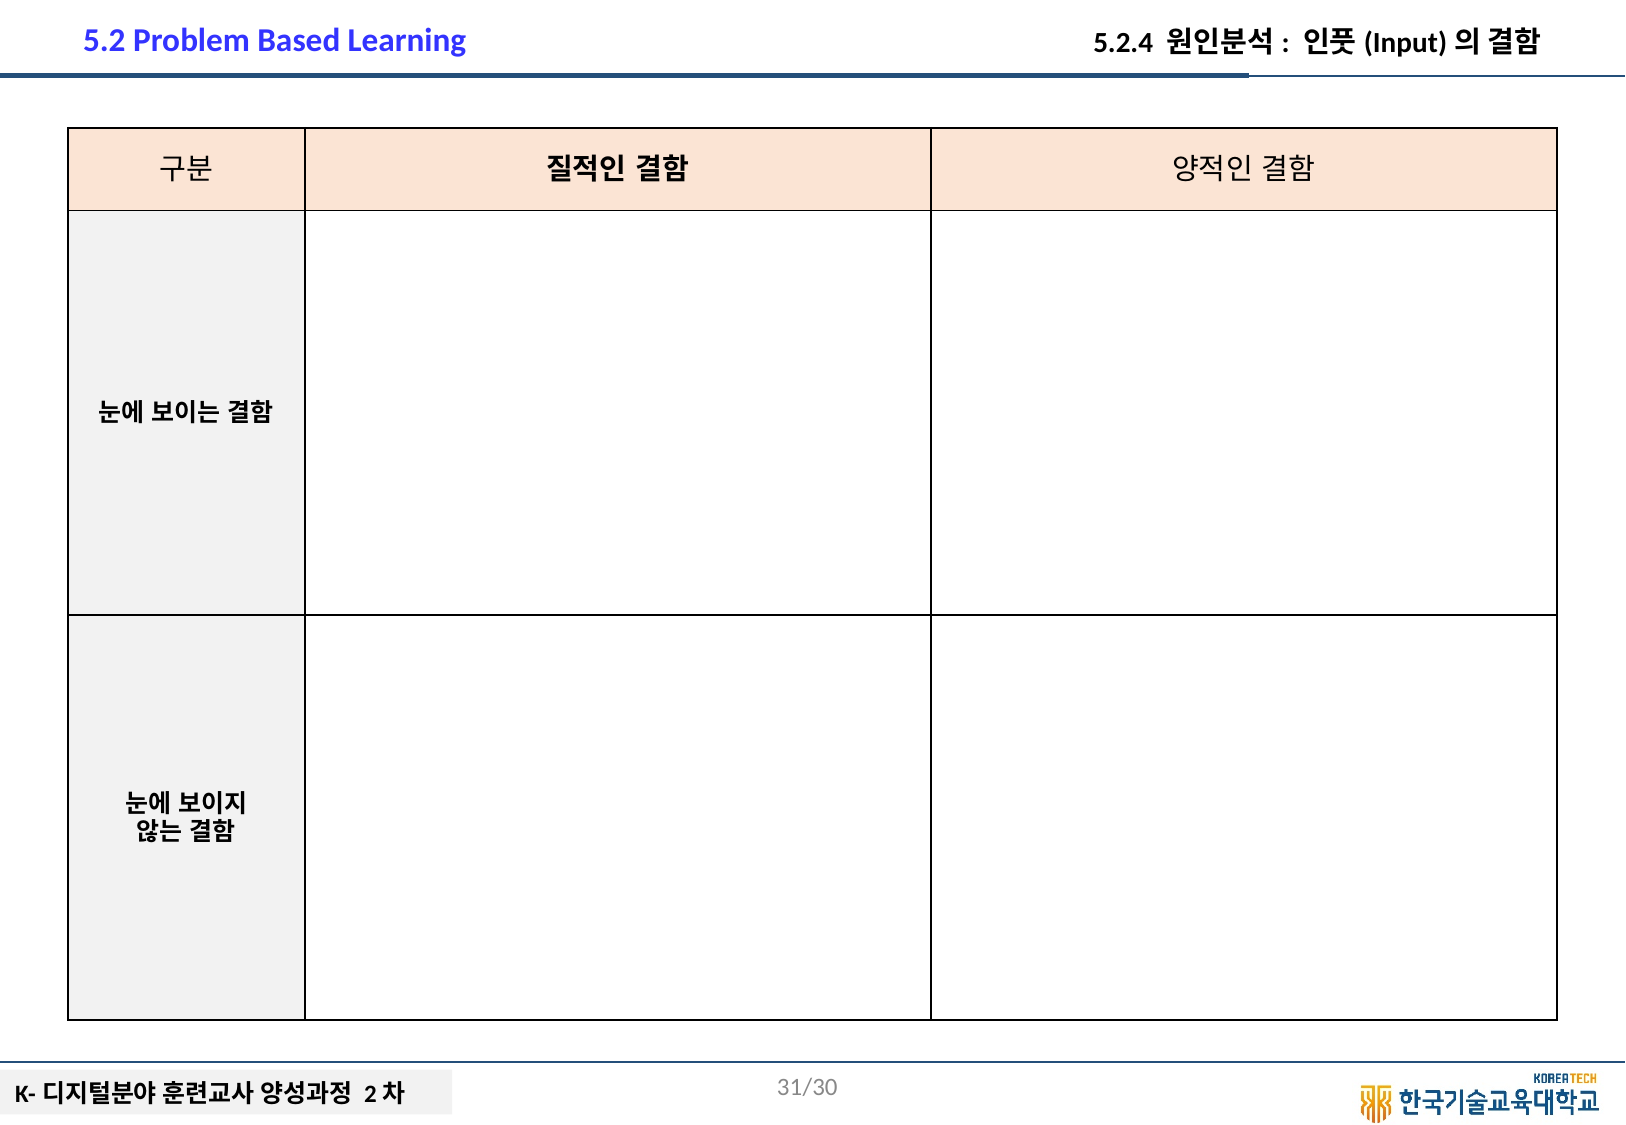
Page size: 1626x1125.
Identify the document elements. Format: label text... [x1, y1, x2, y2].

table_cell [932, 616, 1556, 1019]
picture [1352, 1069, 1606, 1125]
table_cell 눈에 보이는 결함 [69, 211, 304, 614]
table_header 질적인 결함 [306, 129, 930, 210]
slide_number ‹#›/30 [487, 1055, 853, 1115]
text_box 5.2 Problem Based Learning [68, 10, 562, 66]
table_cell [306, 616, 930, 1019]
table_header 구분 [69, 129, 304, 210]
table_cell [932, 211, 1556, 614]
table_cell 눈에 보이지 않는 결함 [69, 616, 304, 1019]
table_header 양적인 결함 [932, 129, 1556, 210]
table_cell [306, 211, 930, 614]
text_box 5.2.4 원인분석: 인풋(Input)의 결함 [1060, 15, 1557, 66]
